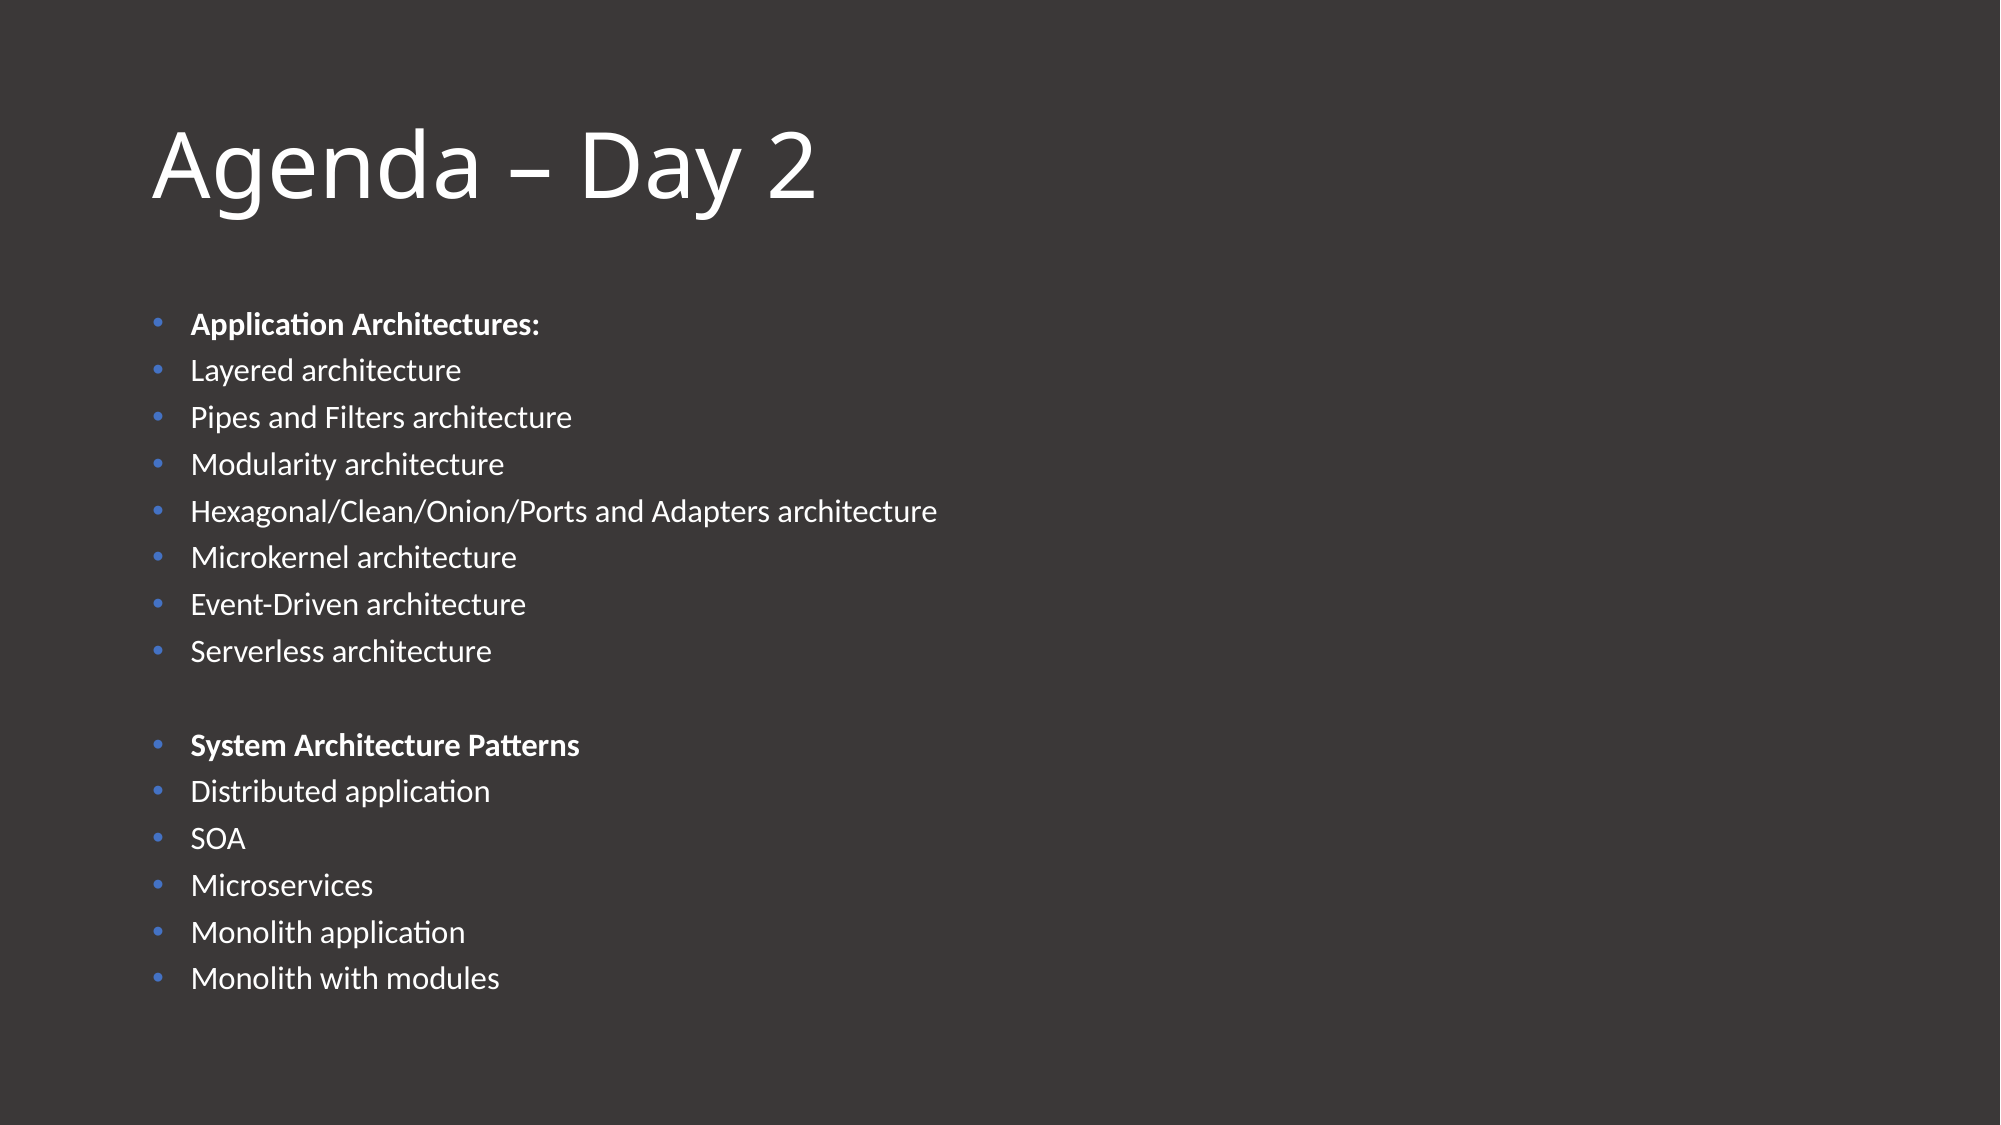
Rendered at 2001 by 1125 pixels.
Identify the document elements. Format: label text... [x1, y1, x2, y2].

list Application Architectures: Layered architecture Pipes and Filters architecture Modularity architecture Hexagonal/Clean/Onion/Ports and Adapters architecture Microkernel architecture Event-Driven architecture Serverless architecture System Architecture Patterns Distributed application SOA Microservices Monolith application Monolith with modules [137, 299, 1863, 1014]
title Agenda – Day 2 [137, 59, 1863, 278]
